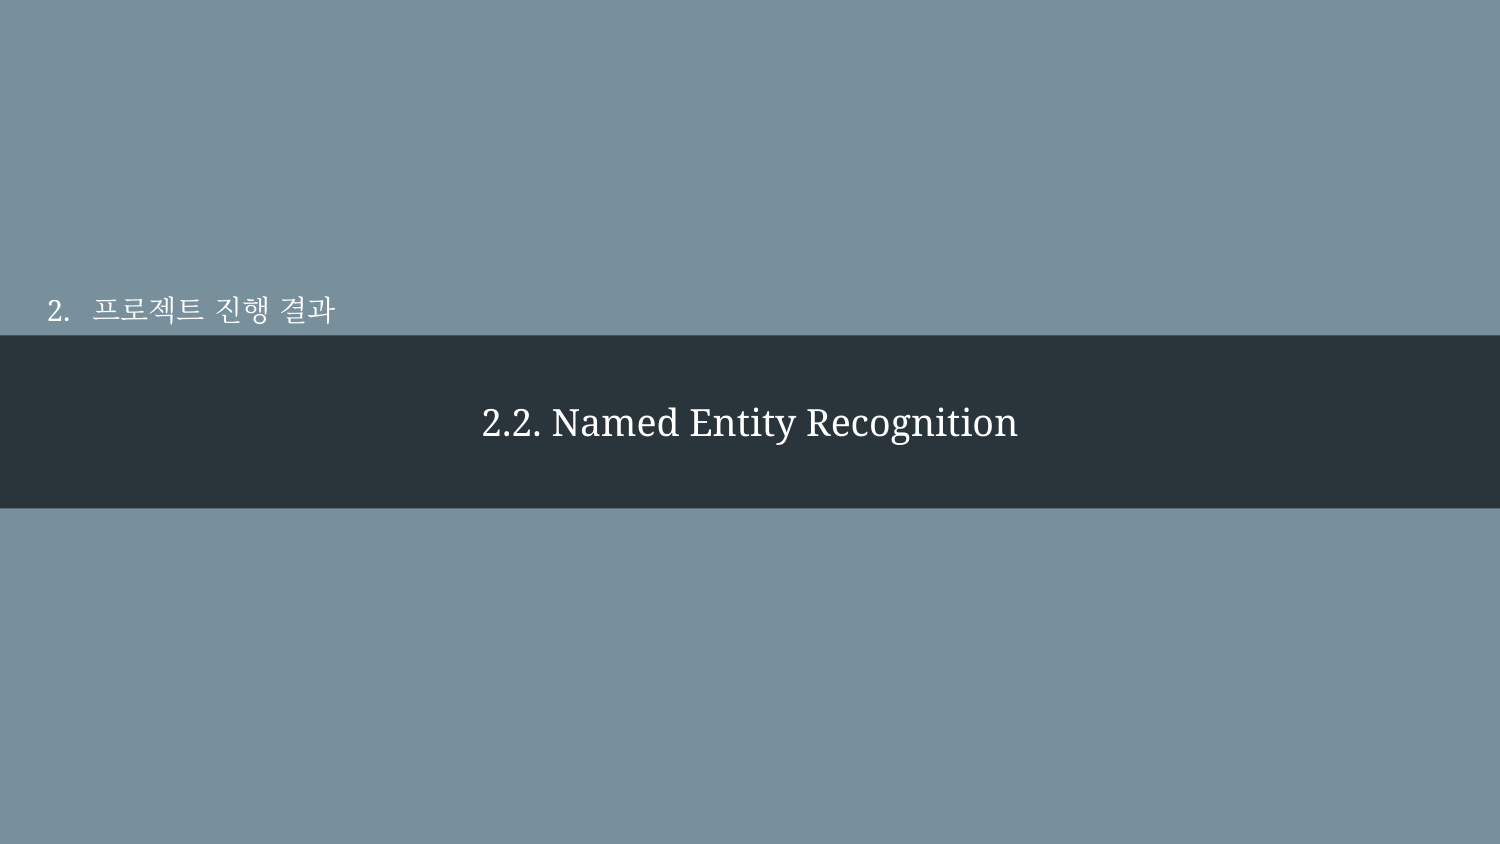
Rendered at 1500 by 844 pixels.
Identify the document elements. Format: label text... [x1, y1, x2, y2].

text_box 2.2. Named Entity Recognition [0, 333, 1500, 510]
text_box 2. 프로젝트 진행 결과 [32, 284, 420, 335]
